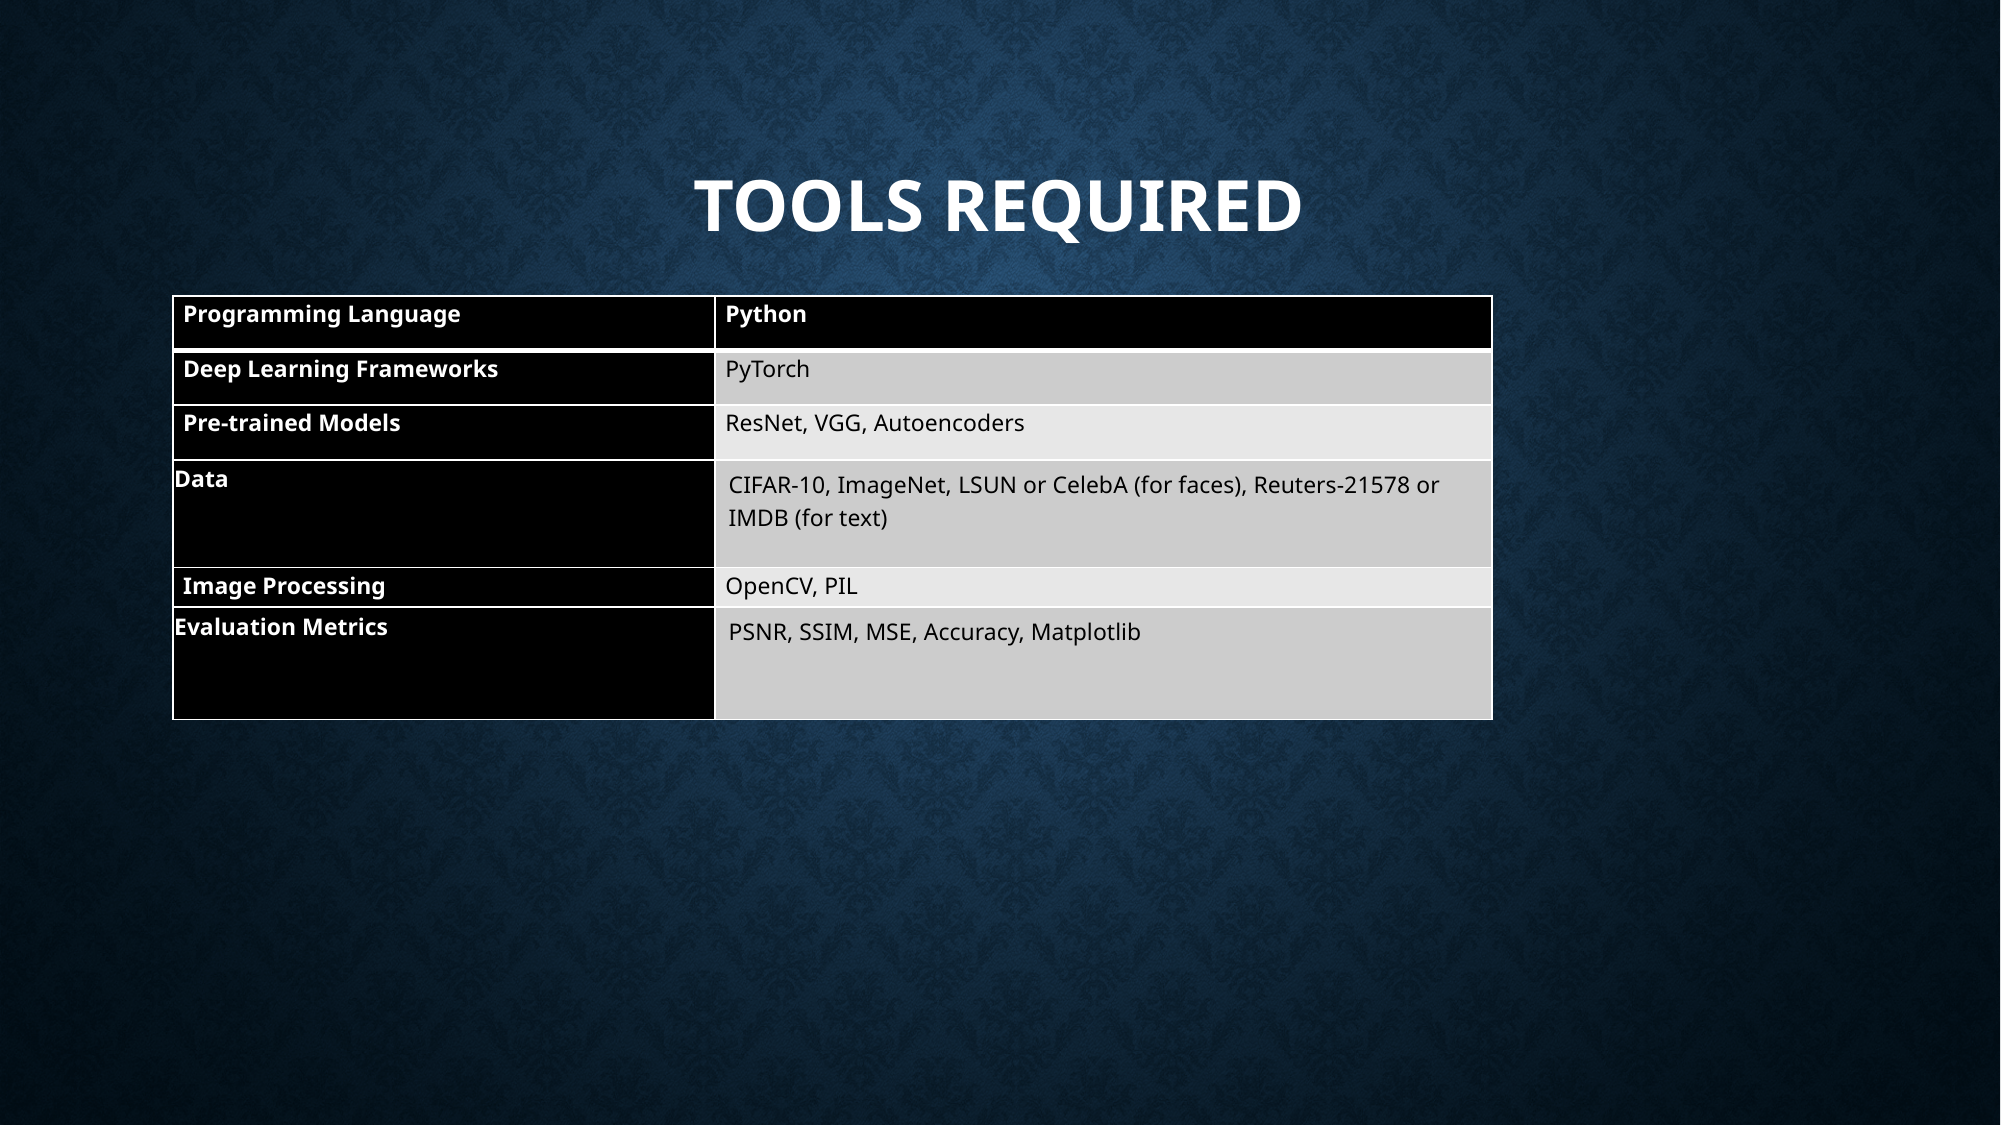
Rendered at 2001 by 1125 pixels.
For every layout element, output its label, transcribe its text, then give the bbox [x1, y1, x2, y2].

table_cell Image Processing [174, 568, 714, 606]
title Tools Required [149, 99, 1849, 318]
table_cell Data [174, 461, 714, 567]
table_cell ResNet, VGG, Autoencoders [716, 406, 1491, 459]
table_cell Deep Learning Frameworks [174, 353, 714, 404]
table_cell Pre-trained Models [174, 406, 714, 459]
table_cell PSNR, SSIM, MSE, Accuracy, Matplotlib [716, 608, 1491, 719]
table_cell CIFAR-10, ImageNet, LSUN or CelebA (for faces), Reuters-21578 or IMDB (for text) [716, 461, 1491, 567]
table_cell PyTorch [716, 353, 1491, 404]
table_header Programming Language [174, 297, 714, 348]
table_cell Evaluation Metrics [174, 608, 714, 719]
table_cell OpenCV, PIL [716, 568, 1491, 606]
table_header Python [716, 297, 1491, 348]
